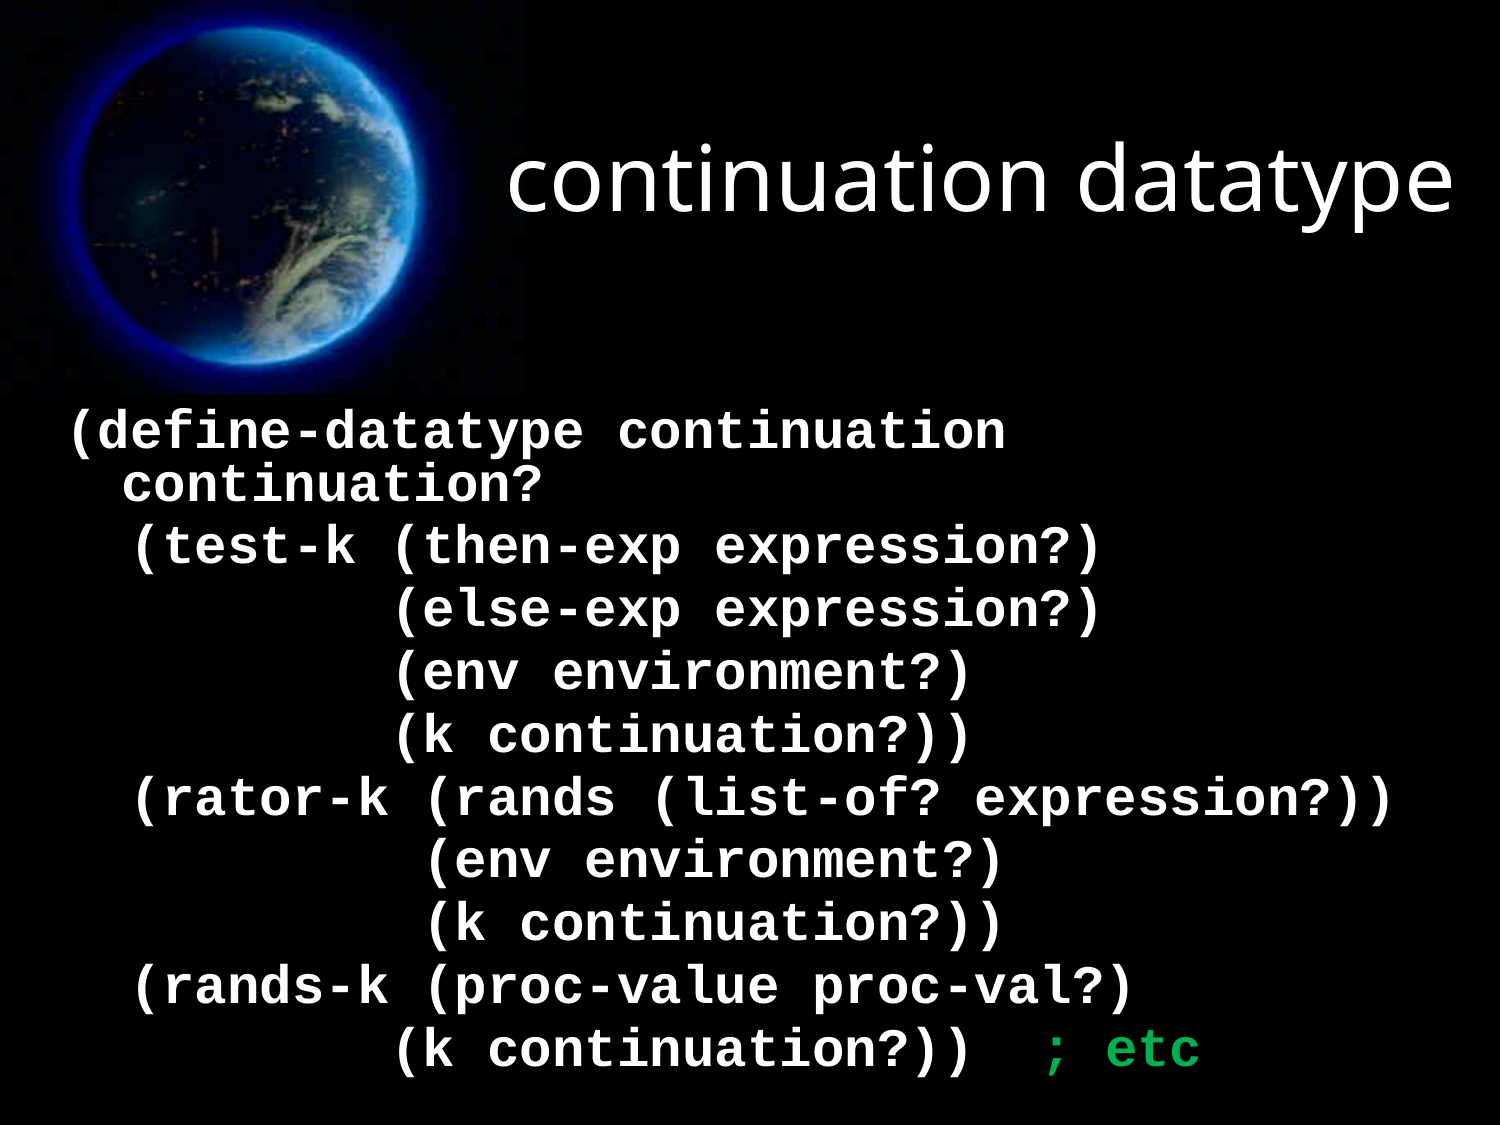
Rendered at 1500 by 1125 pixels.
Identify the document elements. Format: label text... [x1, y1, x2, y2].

title continuation datatype [487, 37, 1476, 313]
list (define-datatype continuation continuation? (test-k (then-exp expression?) (else-exp expression?) (env environment?) (k continuation?)) (rator-k (rands (list-of? expression?)) (env environment?) (k continuation?)) (rands-k (proc-value proc-val?) (k continuation?)) ; etc [49, 399, 1451, 1038]
picture [0, 0, 525, 394]
